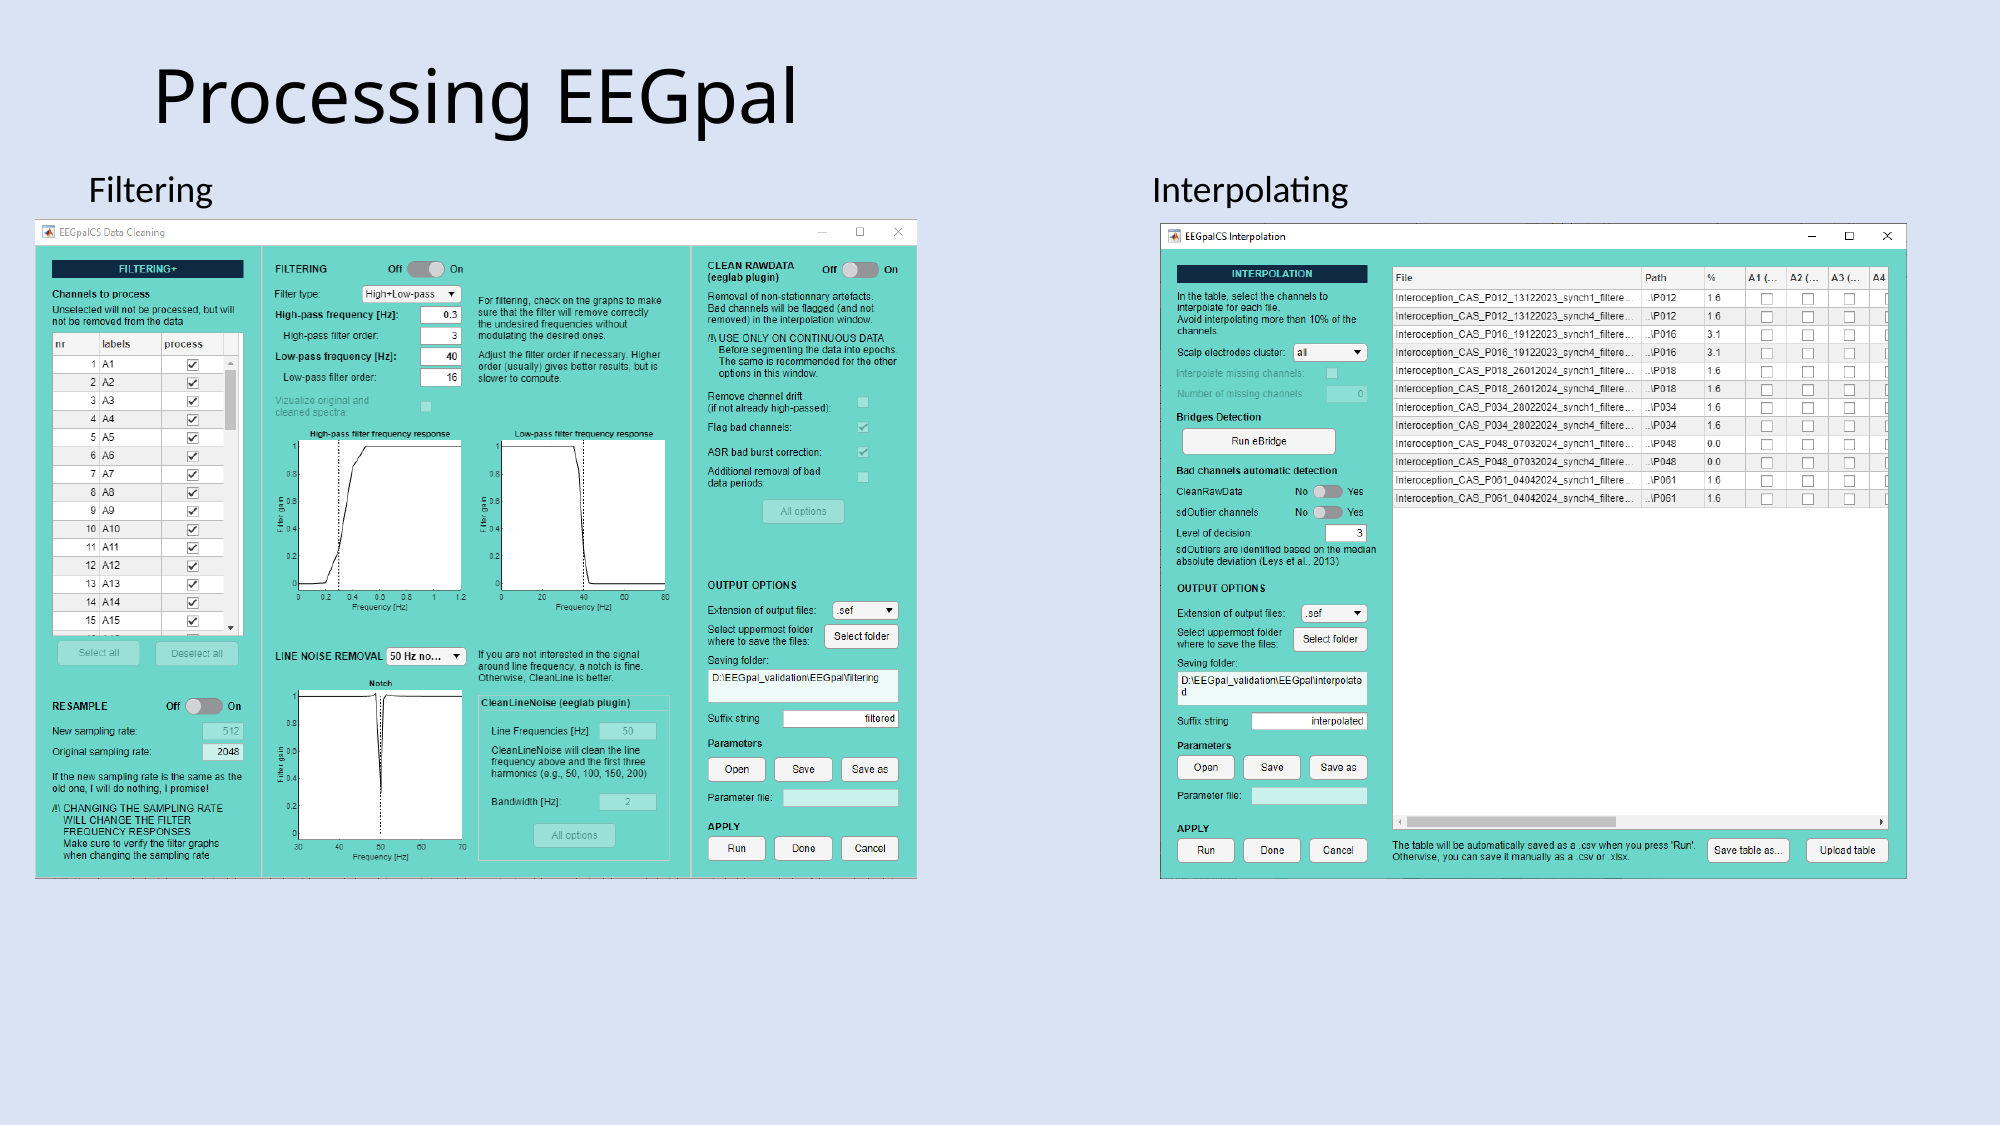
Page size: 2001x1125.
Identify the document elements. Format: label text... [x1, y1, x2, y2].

picture [1159, 223, 1907, 879]
title Processing EEGpal [137, 59, 1863, 140]
text_box Interpolating [1137, 157, 1364, 218]
picture [34, 218, 917, 879]
text_box Filtering [74, 157, 229, 218]
